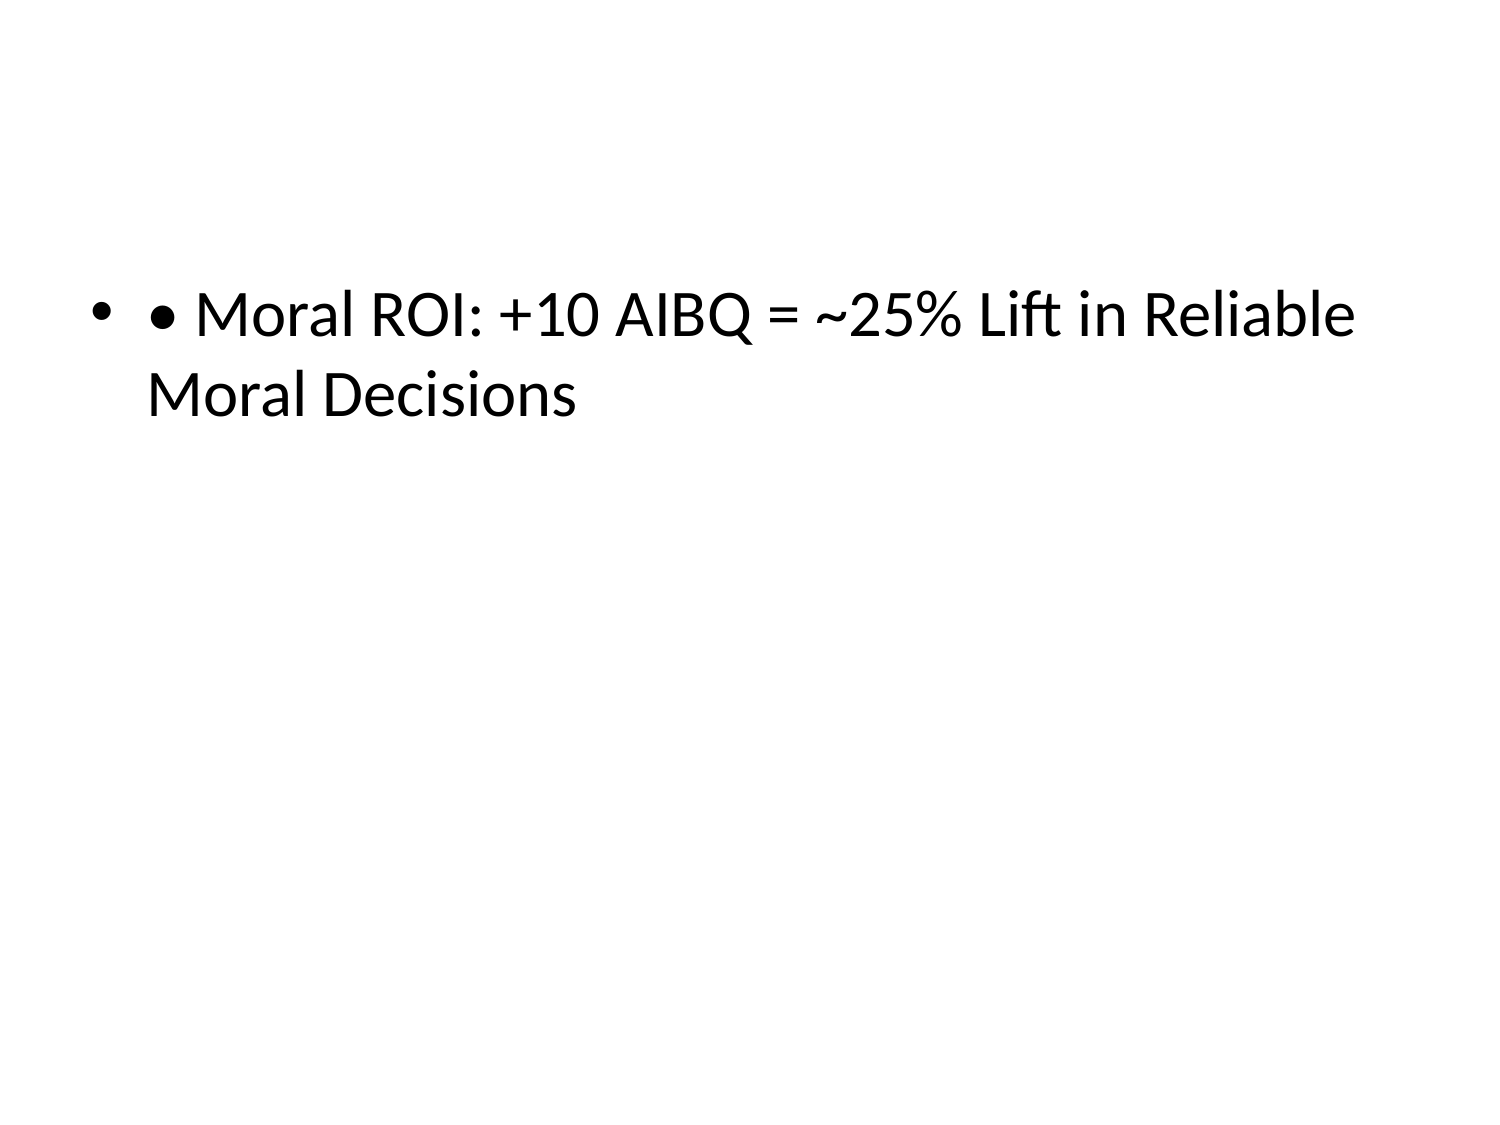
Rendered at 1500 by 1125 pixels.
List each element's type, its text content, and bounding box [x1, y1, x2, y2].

list • Moral ROI: +10 AIBQ = ~25% Lift in Reliable Moral Decisions [75, 262, 1425, 1005]
